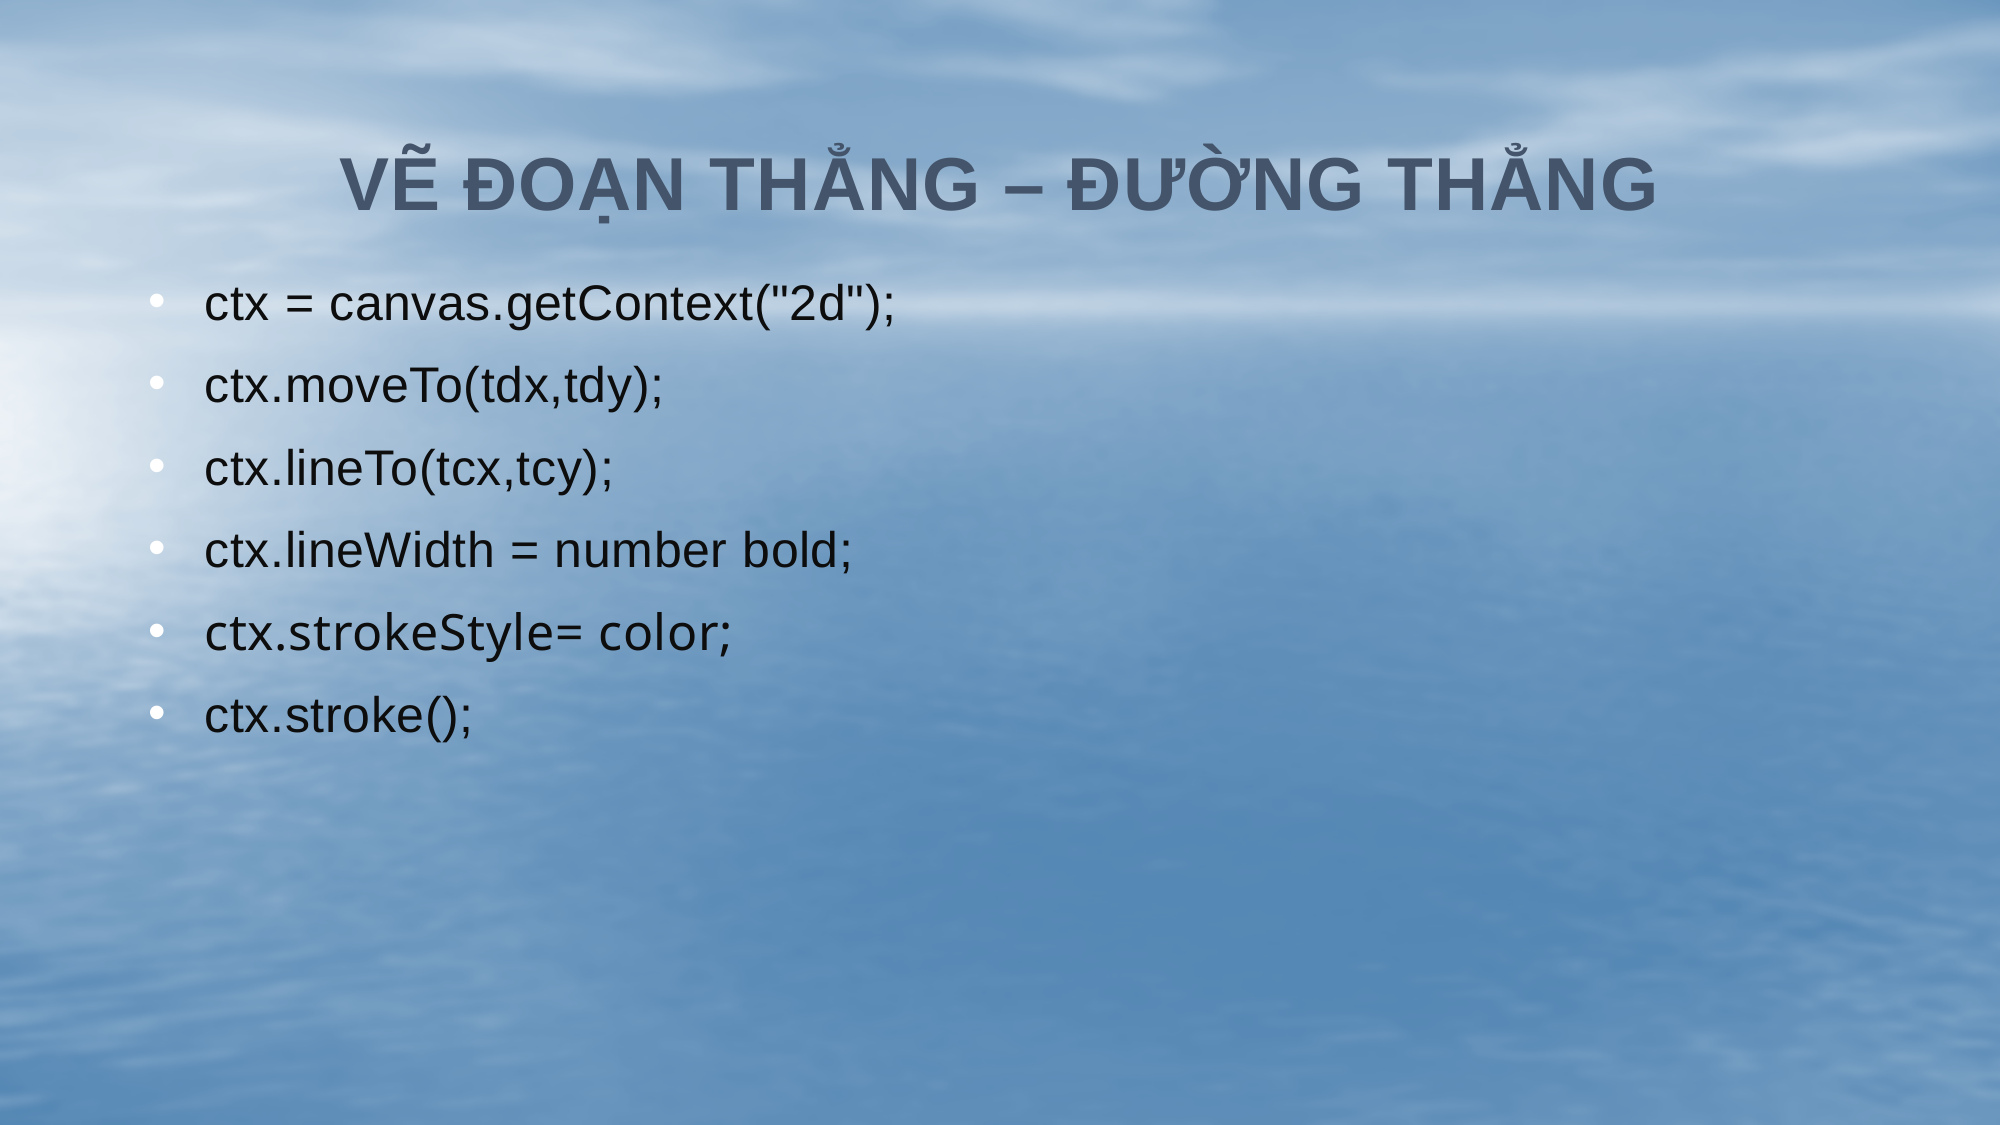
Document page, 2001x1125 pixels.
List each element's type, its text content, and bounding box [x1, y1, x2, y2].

title Vẽ đoạn thẳng – đường thẳng [133, 45, 1867, 233]
list ctx = canvas.getContext("2d"); ctx.moveTo(tdx,tdy); ctx.lineTo(tcx,tcy); ctx.lineWidth = number bold; ctx.strokeStyle= color; ctx.stroke(); [133, 262, 1867, 938]
